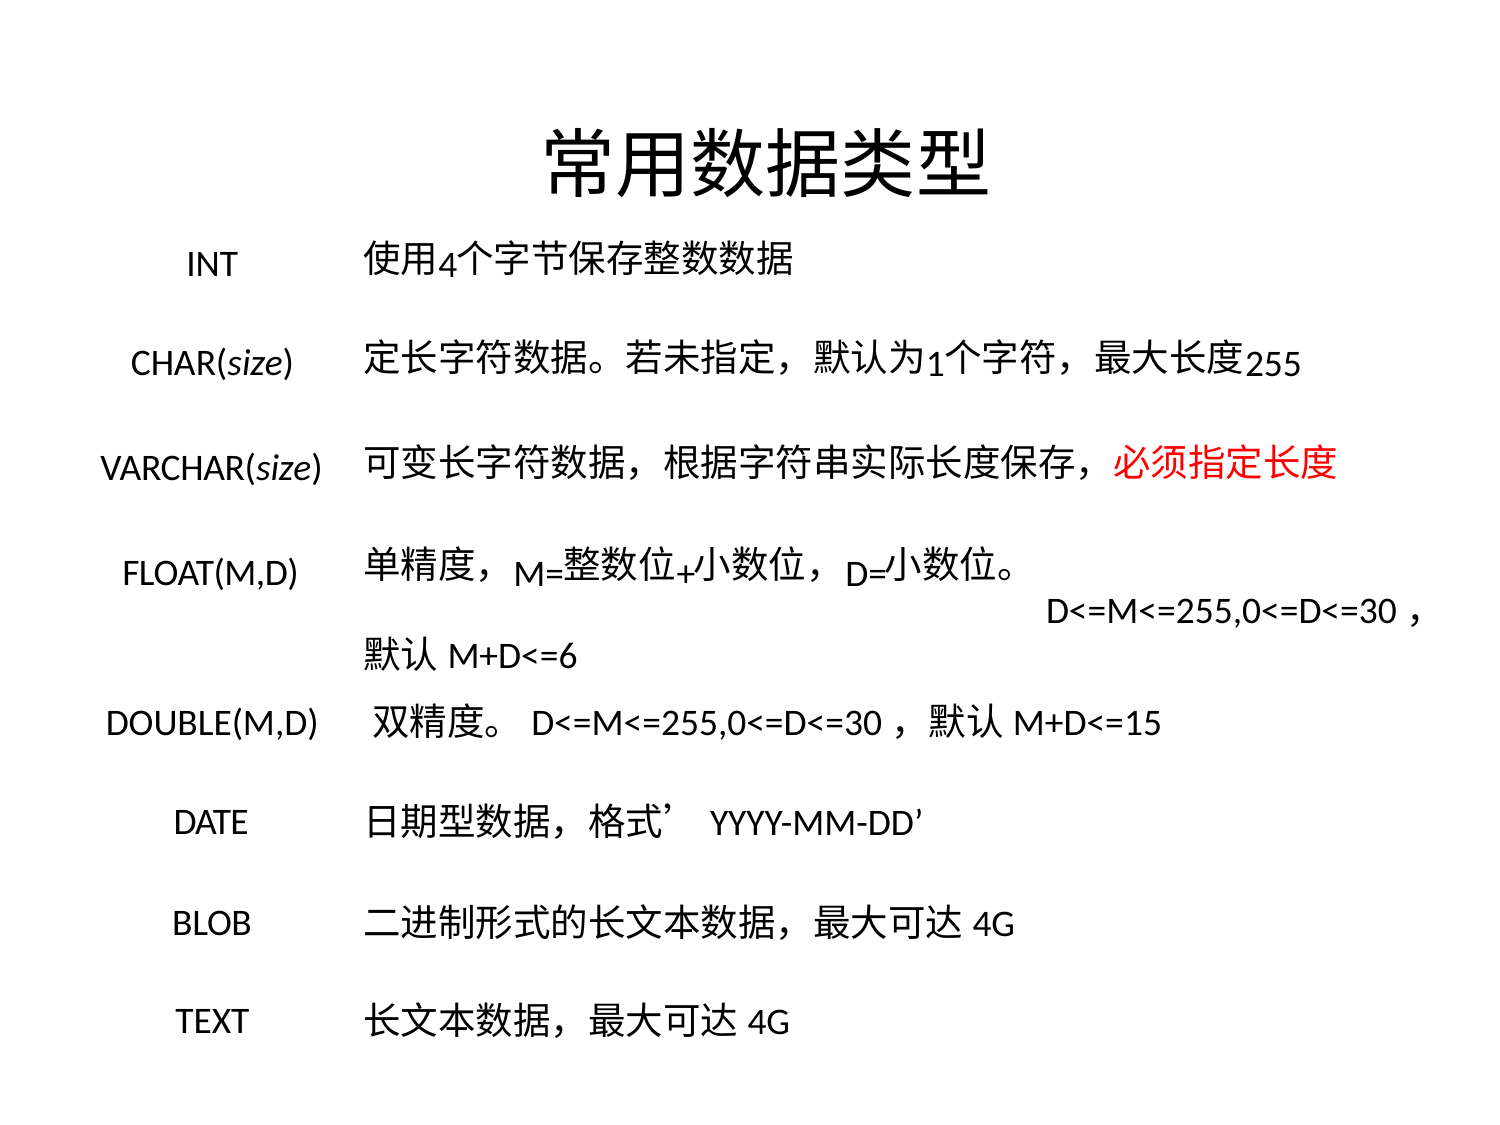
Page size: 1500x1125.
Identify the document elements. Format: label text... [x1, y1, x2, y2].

text_box + [676, 548, 752, 594]
text_box DOUBLE(M,D) 双精度。D<=M<=255,0<=D<=30，默认M+D<=15 [105, 697, 1280, 744]
text_box FLOAT(M,D) [122, 547, 364, 594]
text_box CHAR(size) [130, 337, 352, 384]
text_box 255 [1245, 338, 1359, 384]
text_box M= [513, 548, 621, 594]
text_box 常用数据类型 [540, 130, 1104, 207]
text_box INT [186, 238, 295, 285]
text_box 1 [925, 338, 1002, 384]
text_box 使用 个字节保存整数数据 定长字符数据。若未指定，默认为 个字符，最大长度 可变长字符数据，根据字符串实际长度保存，必须指定长度 [363, 242, 1485, 485]
text_box VARCHAR(size) [100, 442, 384, 489]
text_box DATE BLOB TEXT [172, 796, 310, 1042]
text_box D= [845, 548, 944, 594]
text_box 单精度， 整数位 小数位， 小数位。 D<=M<=255,0<=D<=30， 默认M+D<=6 [363, 548, 1500, 676]
text_box 日期型数据，格式’YYYY-MM-DD’ 二进制形式的长文本数据，最大可达4G 长文本数据，最大可达4G [363, 797, 1103, 1042]
